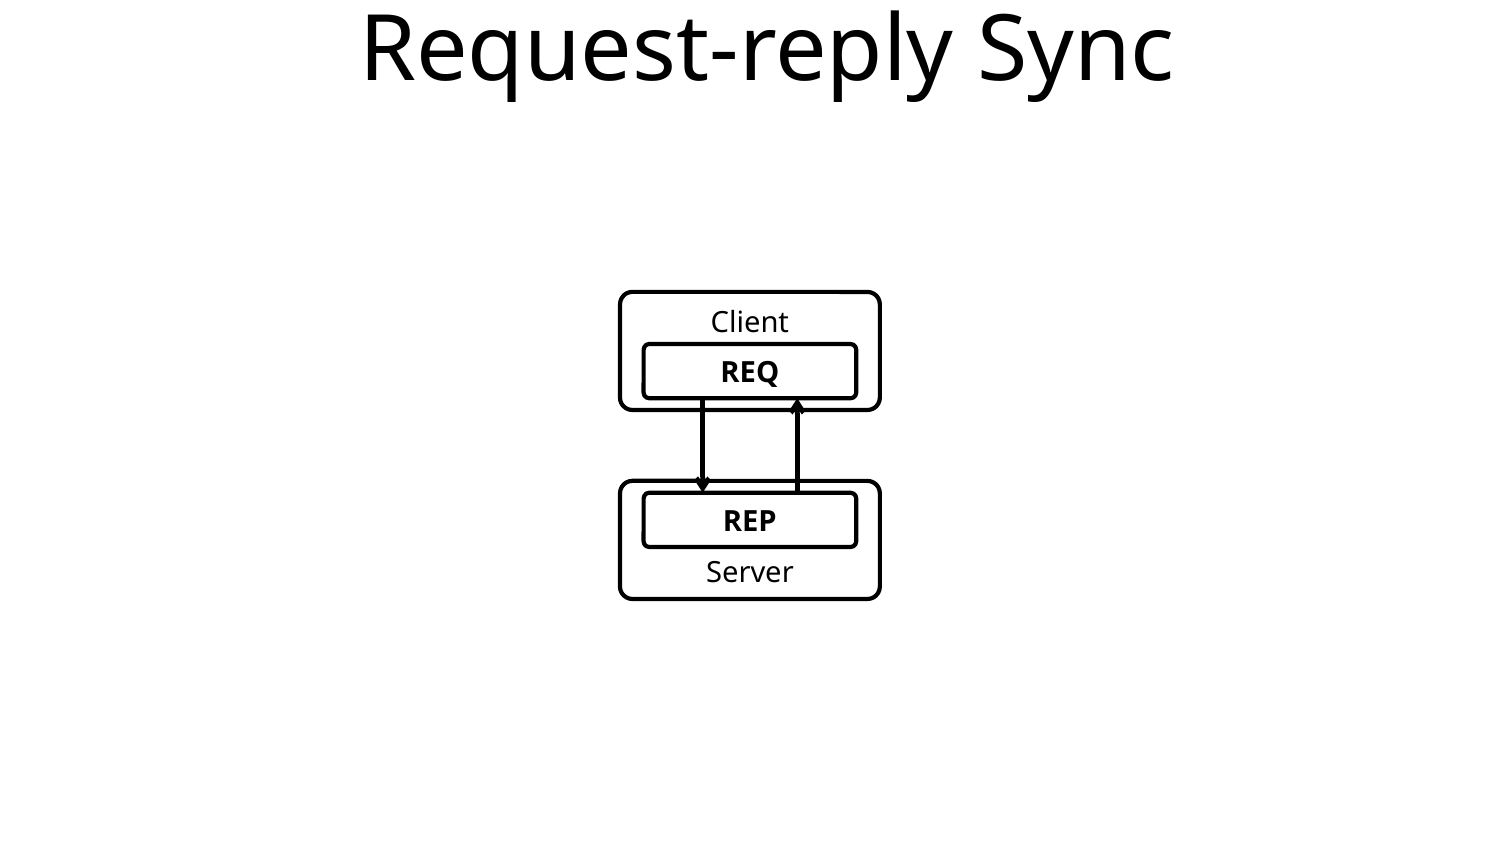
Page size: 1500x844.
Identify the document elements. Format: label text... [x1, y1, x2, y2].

text_box REP [641, 490, 859, 550]
title Request-reply Sync [92, 0, 1443, 114]
text_box Client [617, 289, 882, 413]
text_box Server [617, 478, 882, 602]
text_box REQ [641, 341, 859, 401]
